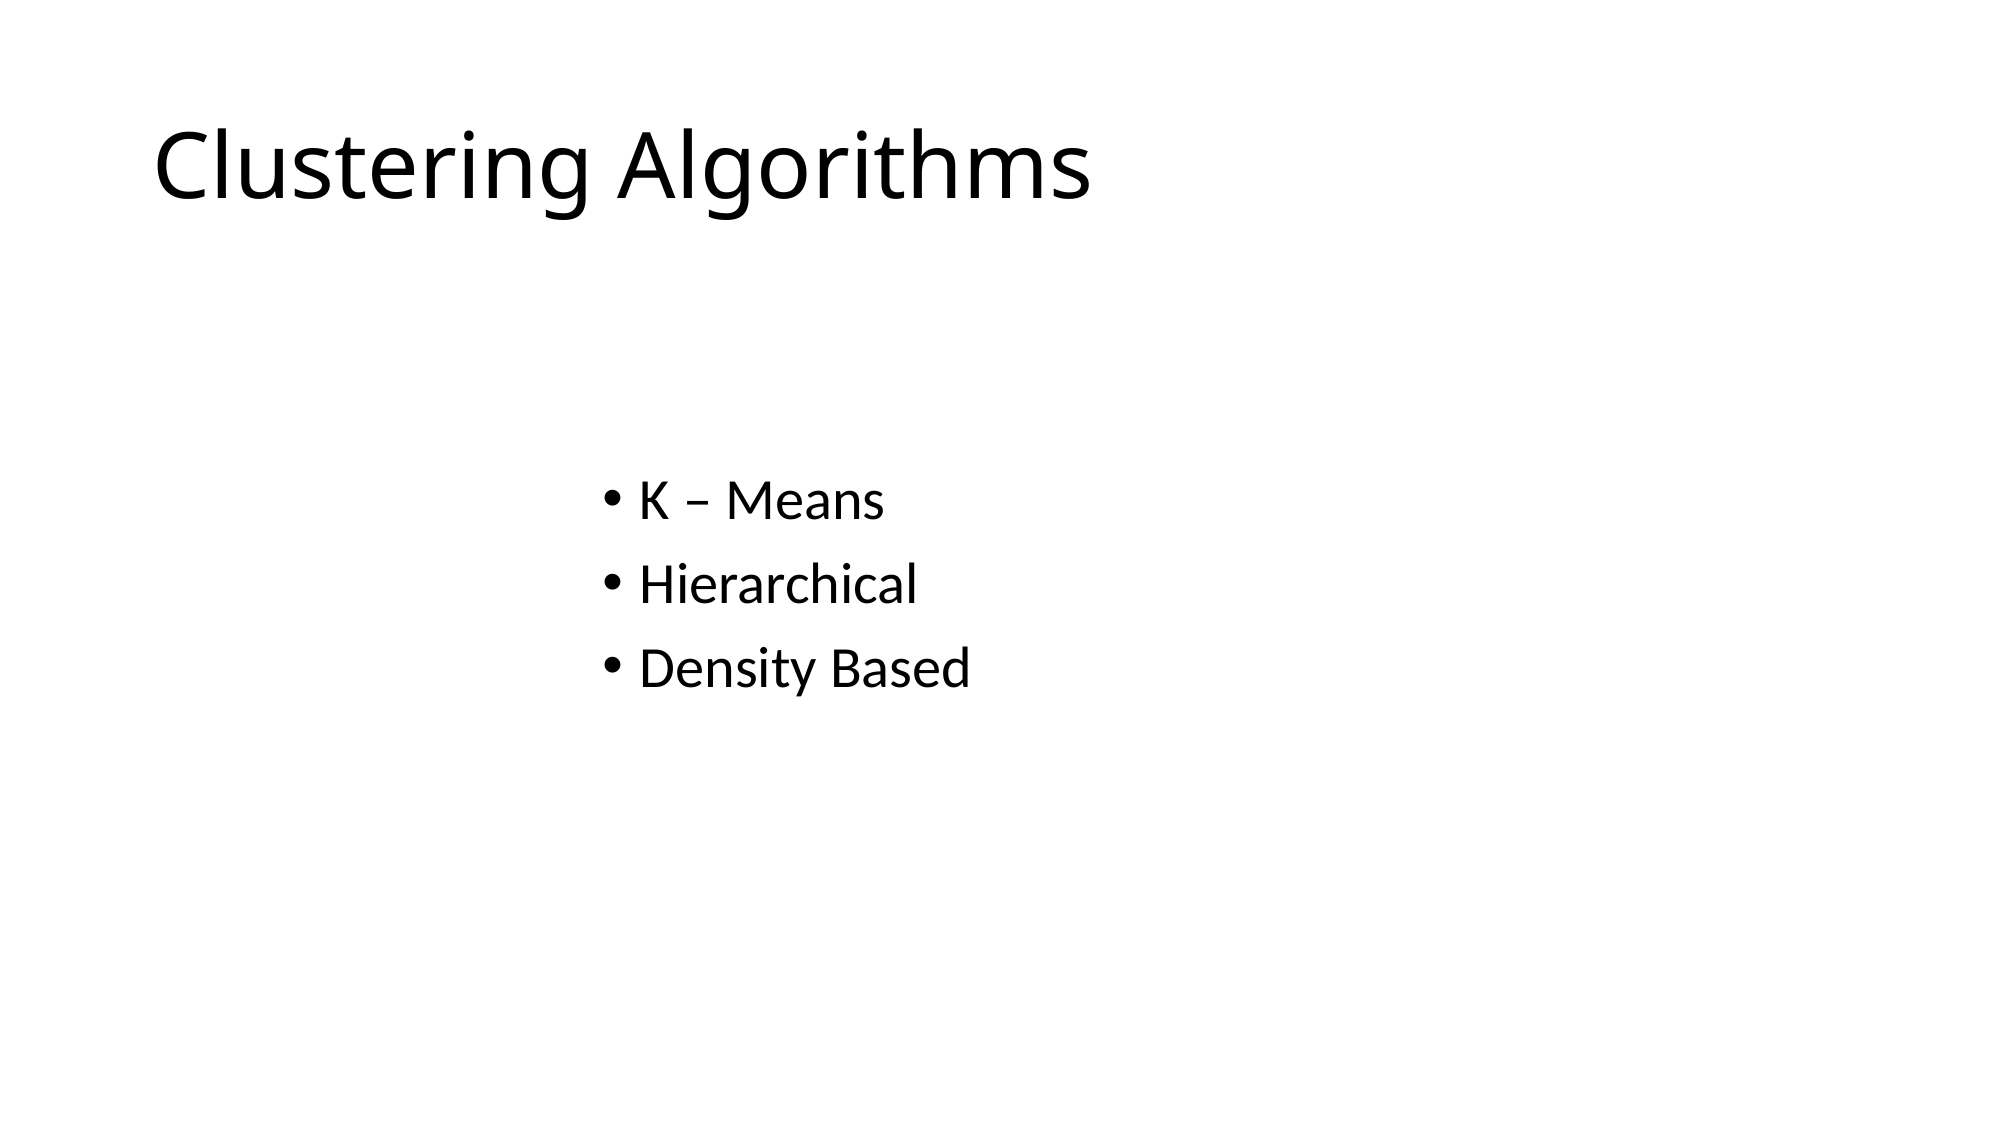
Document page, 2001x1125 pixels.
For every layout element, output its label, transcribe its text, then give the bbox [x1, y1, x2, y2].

title Clustering Algorithms [137, 59, 1863, 278]
list K – Means Hierarchical Density Based [587, 461, 2000, 1125]
